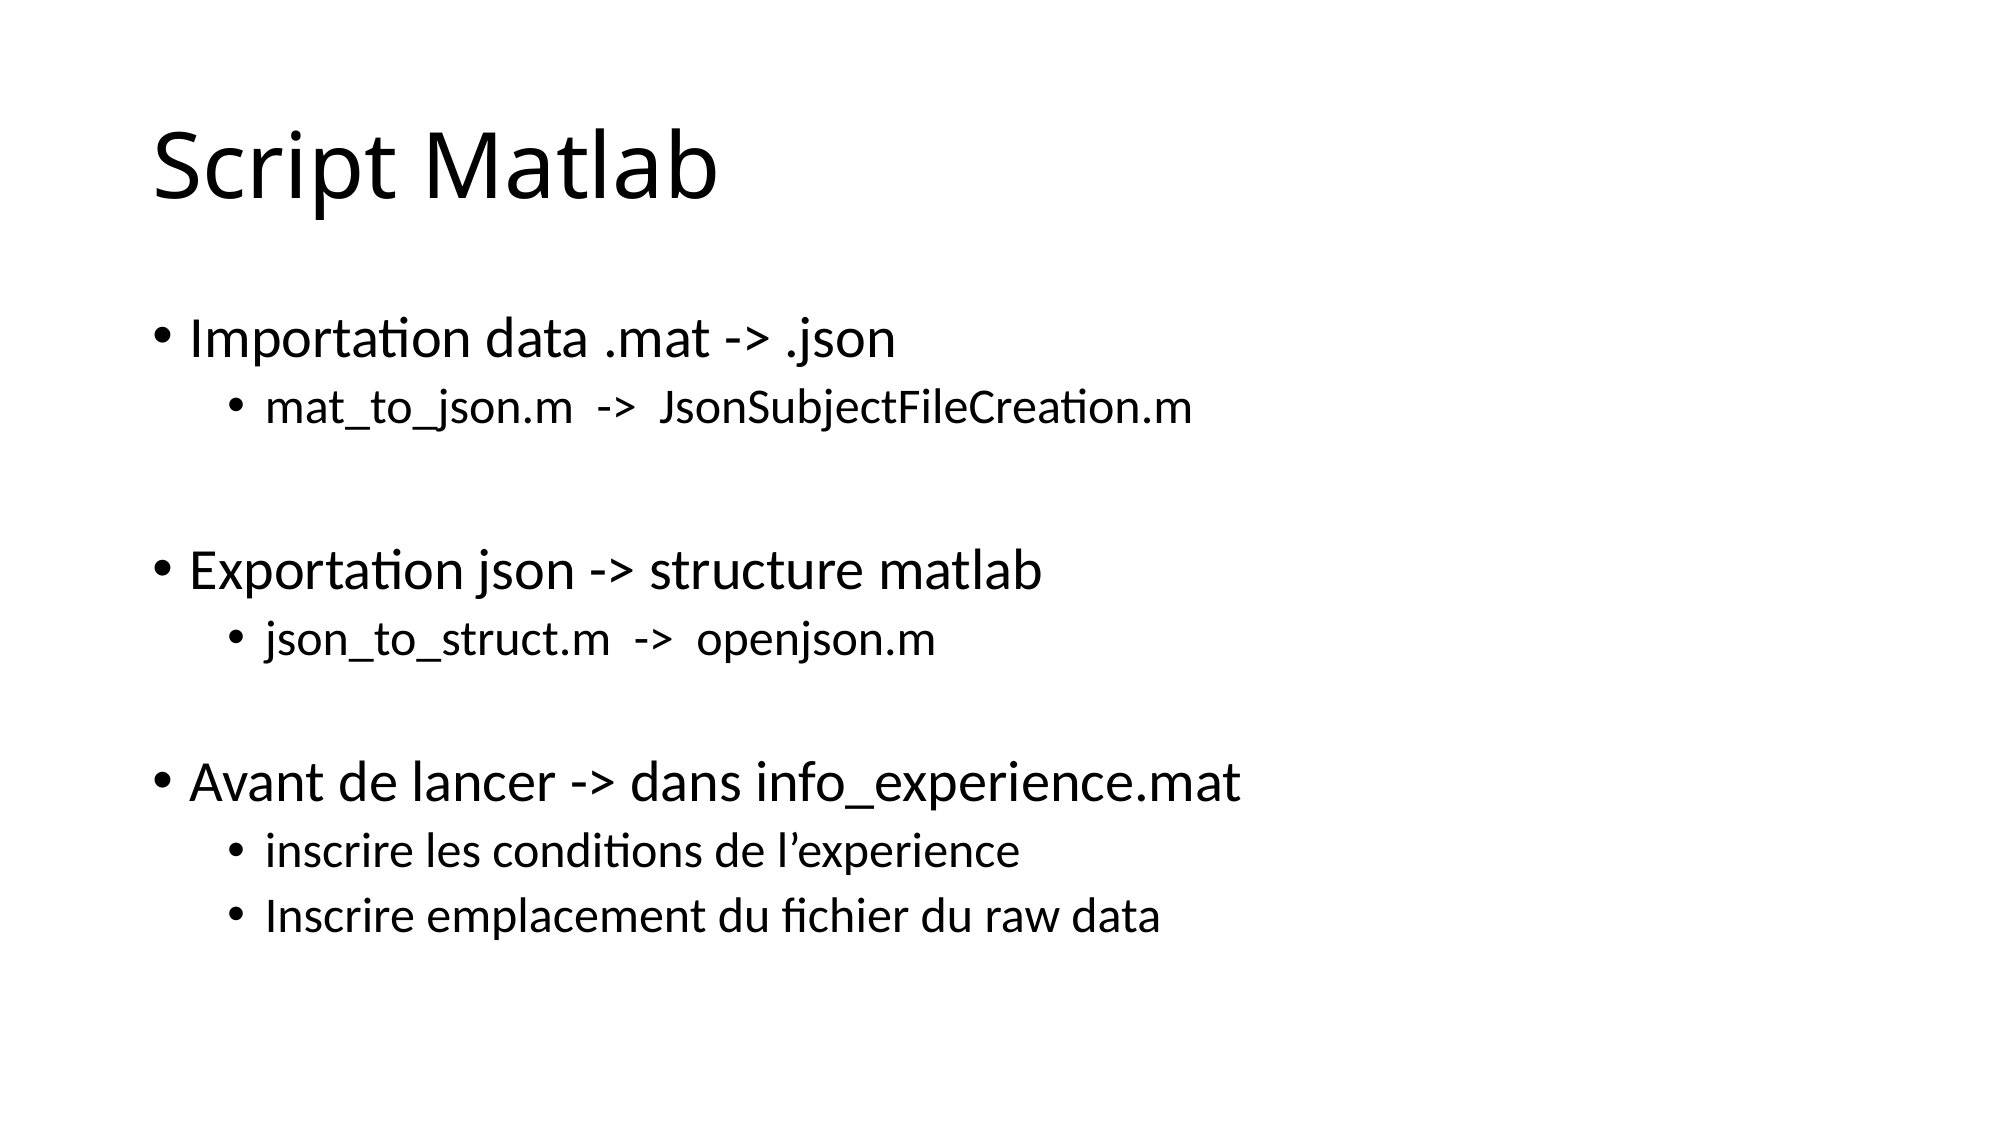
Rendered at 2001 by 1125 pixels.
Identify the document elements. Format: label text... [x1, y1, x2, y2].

title Script Matlab [137, 59, 1863, 278]
list Importation data .mat -> .json mat_to_json.m -> JsonSubjectFileCreation.m Exportation json -> structure matlab json_to_struct.m -> openjson.m Avant de lancer -> dans info_experience.mat inscrire les conditions de l’experience Inscrire emplacement du fichier du raw data [137, 299, 1863, 1014]
